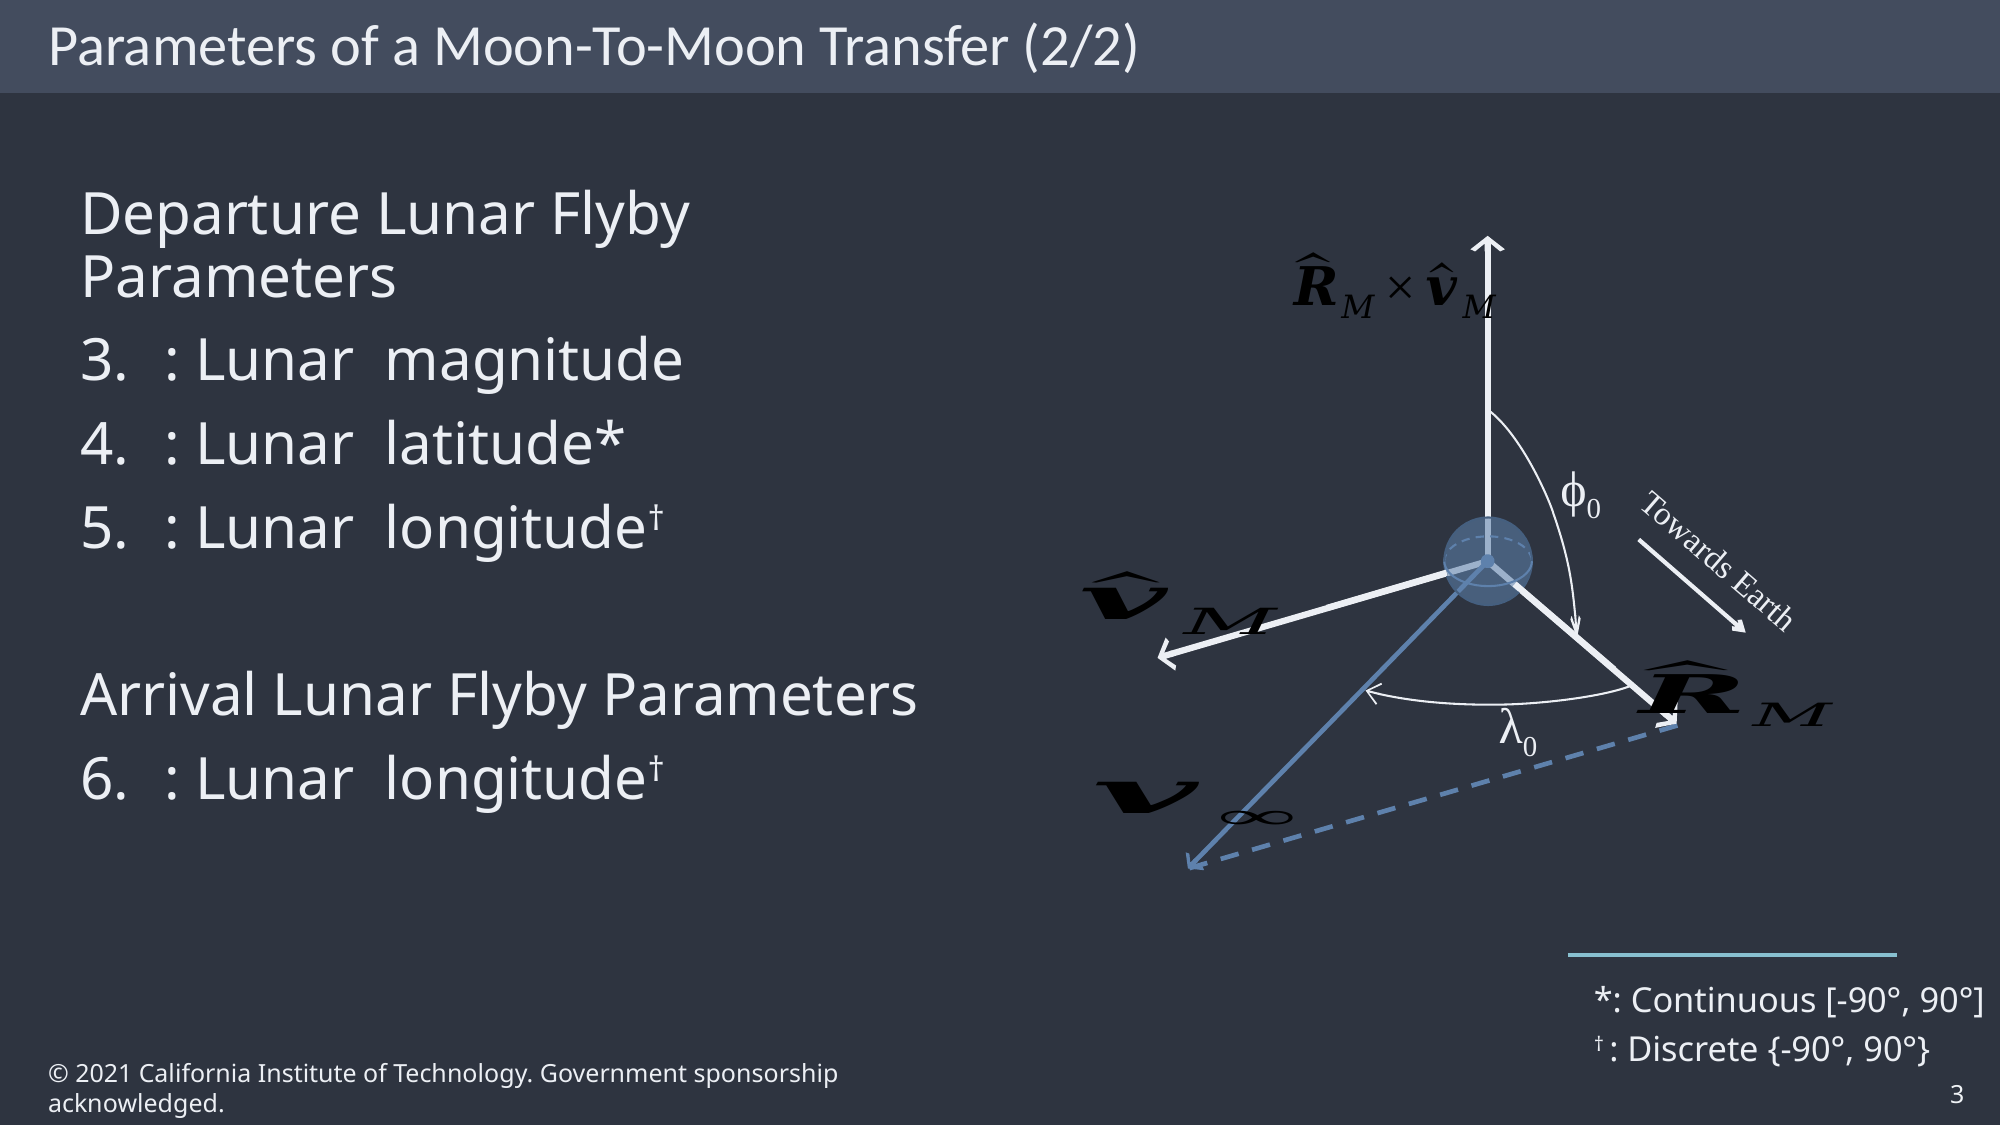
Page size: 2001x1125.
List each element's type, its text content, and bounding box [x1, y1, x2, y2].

title Parameters of a Moon-To-Moon Transfer (2/2) [33, 0, 1234, 93]
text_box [1079, 235, 1863, 869]
text_box *: Continuous [-90°, 90°] † : Discrete {-90°, 90°} [1578, 975, 2000, 1077]
slide_number 3 [1529, 1065, 1980, 1125]
